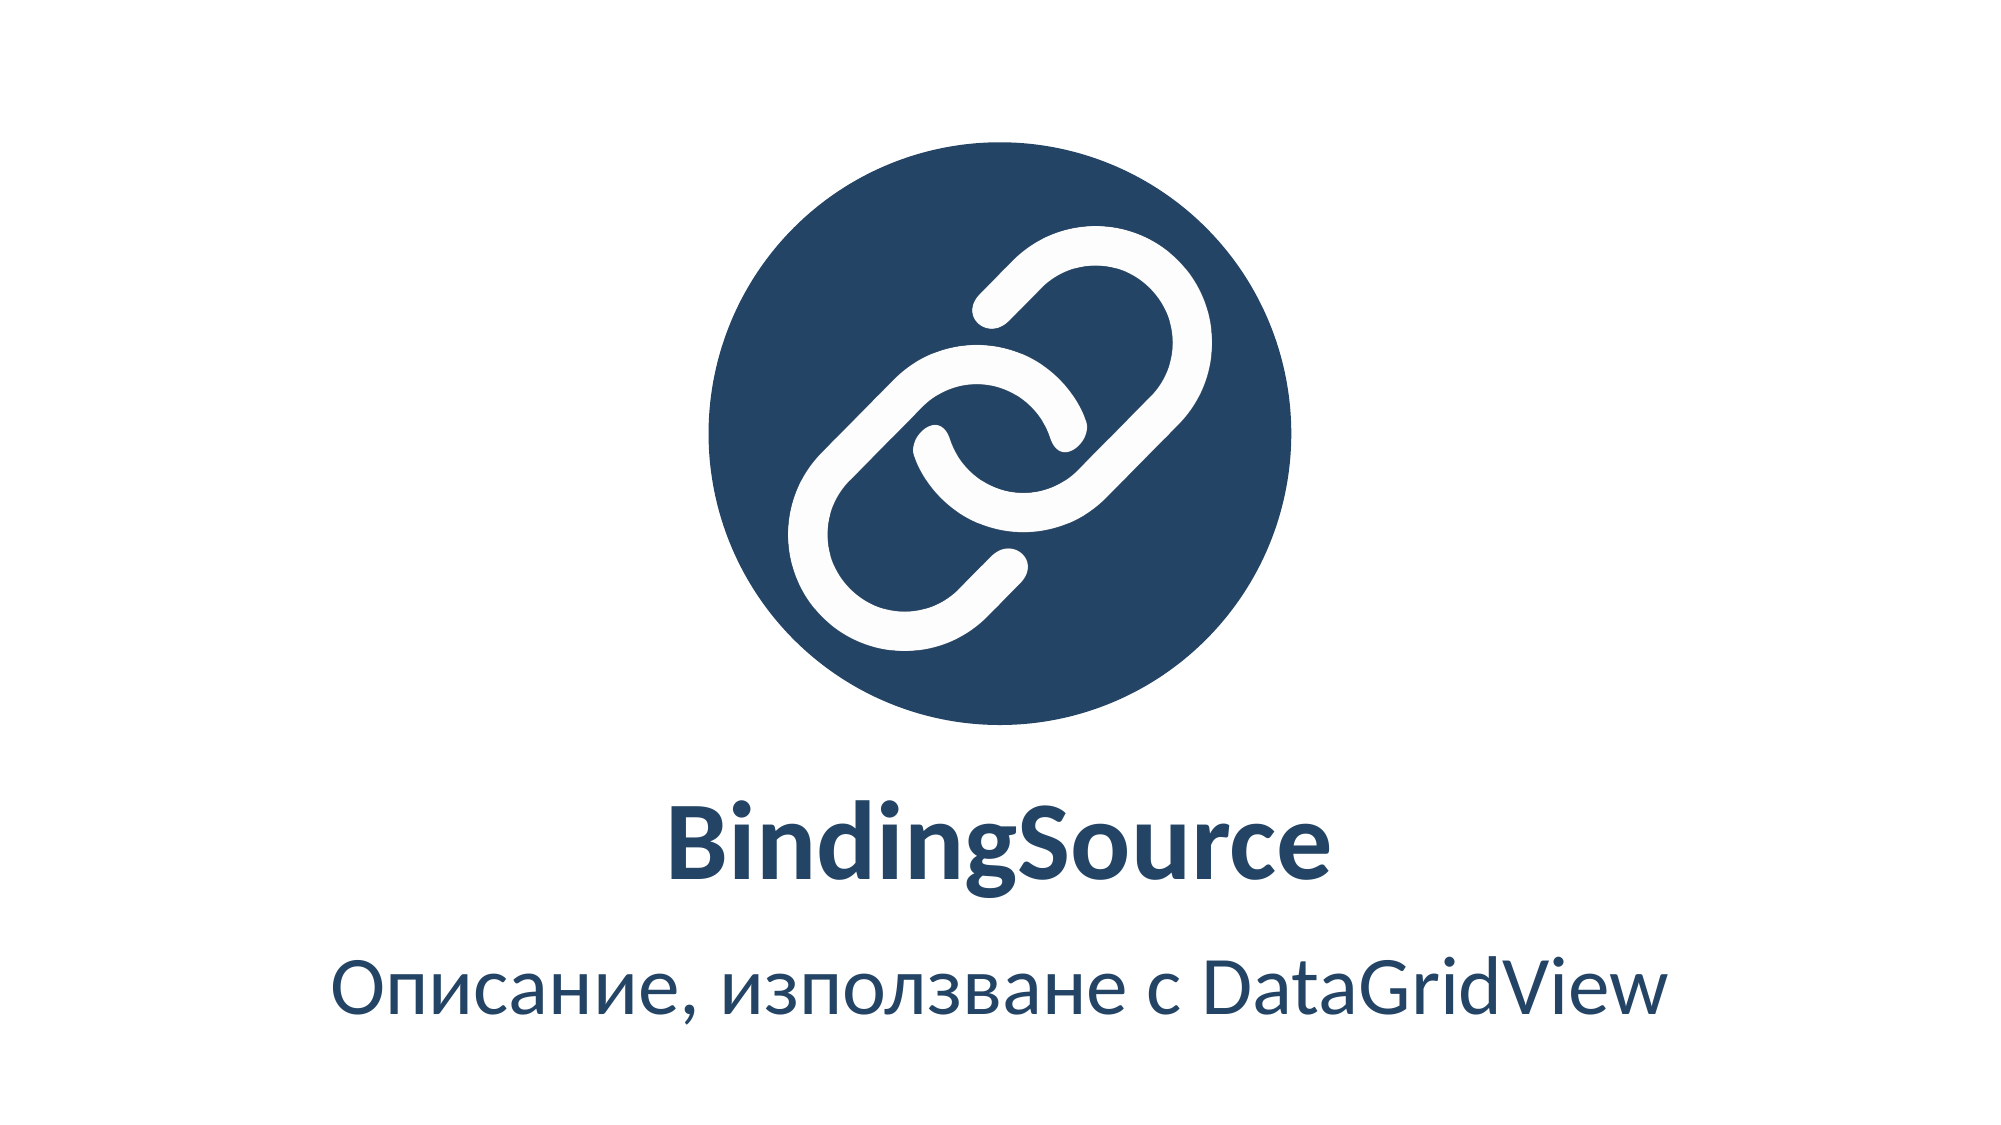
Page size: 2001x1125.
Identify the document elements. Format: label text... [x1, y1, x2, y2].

title BindingSource [100, 771, 1900, 898]
subtitle Описание, използване с DataGridView [100, 916, 1900, 1043]
picture [788, 226, 1212, 651]
